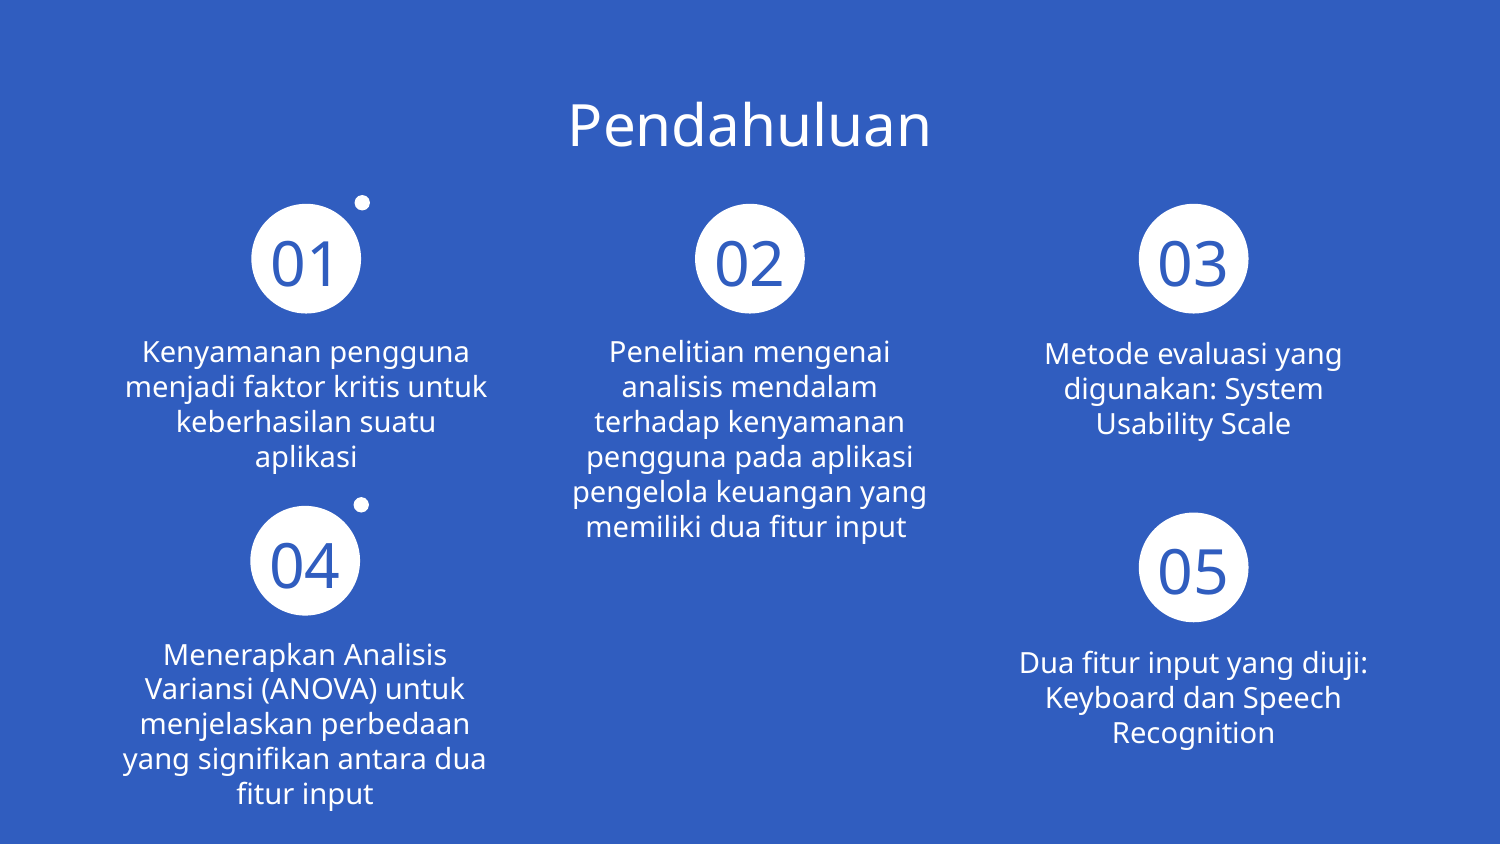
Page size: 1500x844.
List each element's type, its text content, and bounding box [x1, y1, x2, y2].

subtitle Kenyamanan pengguna menjadi faktor kritis untuk keberhasilan suatu aplikasi [107, 318, 505, 429]
text_box Menerapkan Analisis Variansi (ANOVA) untuk menjelaskan perbedaan yang signifikan antara dua fitur input [106, 620, 504, 731]
text_box [353, 497, 369, 513]
text_box [354, 195, 370, 211]
text_box Dua fitur input yang diuji: Keyboard dan Speech Recognition [995, 629, 1393, 739]
title Pendahuluan [51, 72, 1449, 167]
text_box 04 [250, 505, 361, 616]
text_box 05 [1138, 512, 1249, 623]
title 02 [695, 203, 805, 314]
title 01 [251, 203, 362, 314]
subtitle Metode evaluasi yang digunakan: System Usability Scale [995, 320, 1393, 431]
title 03 [1138, 203, 1249, 314]
subtitle Penelitian mengenai analisis mendalam terhadap kenyamanan pengguna pada aplikasi pengelola keuangan yang memiliki dua fitur input [551, 318, 949, 429]
